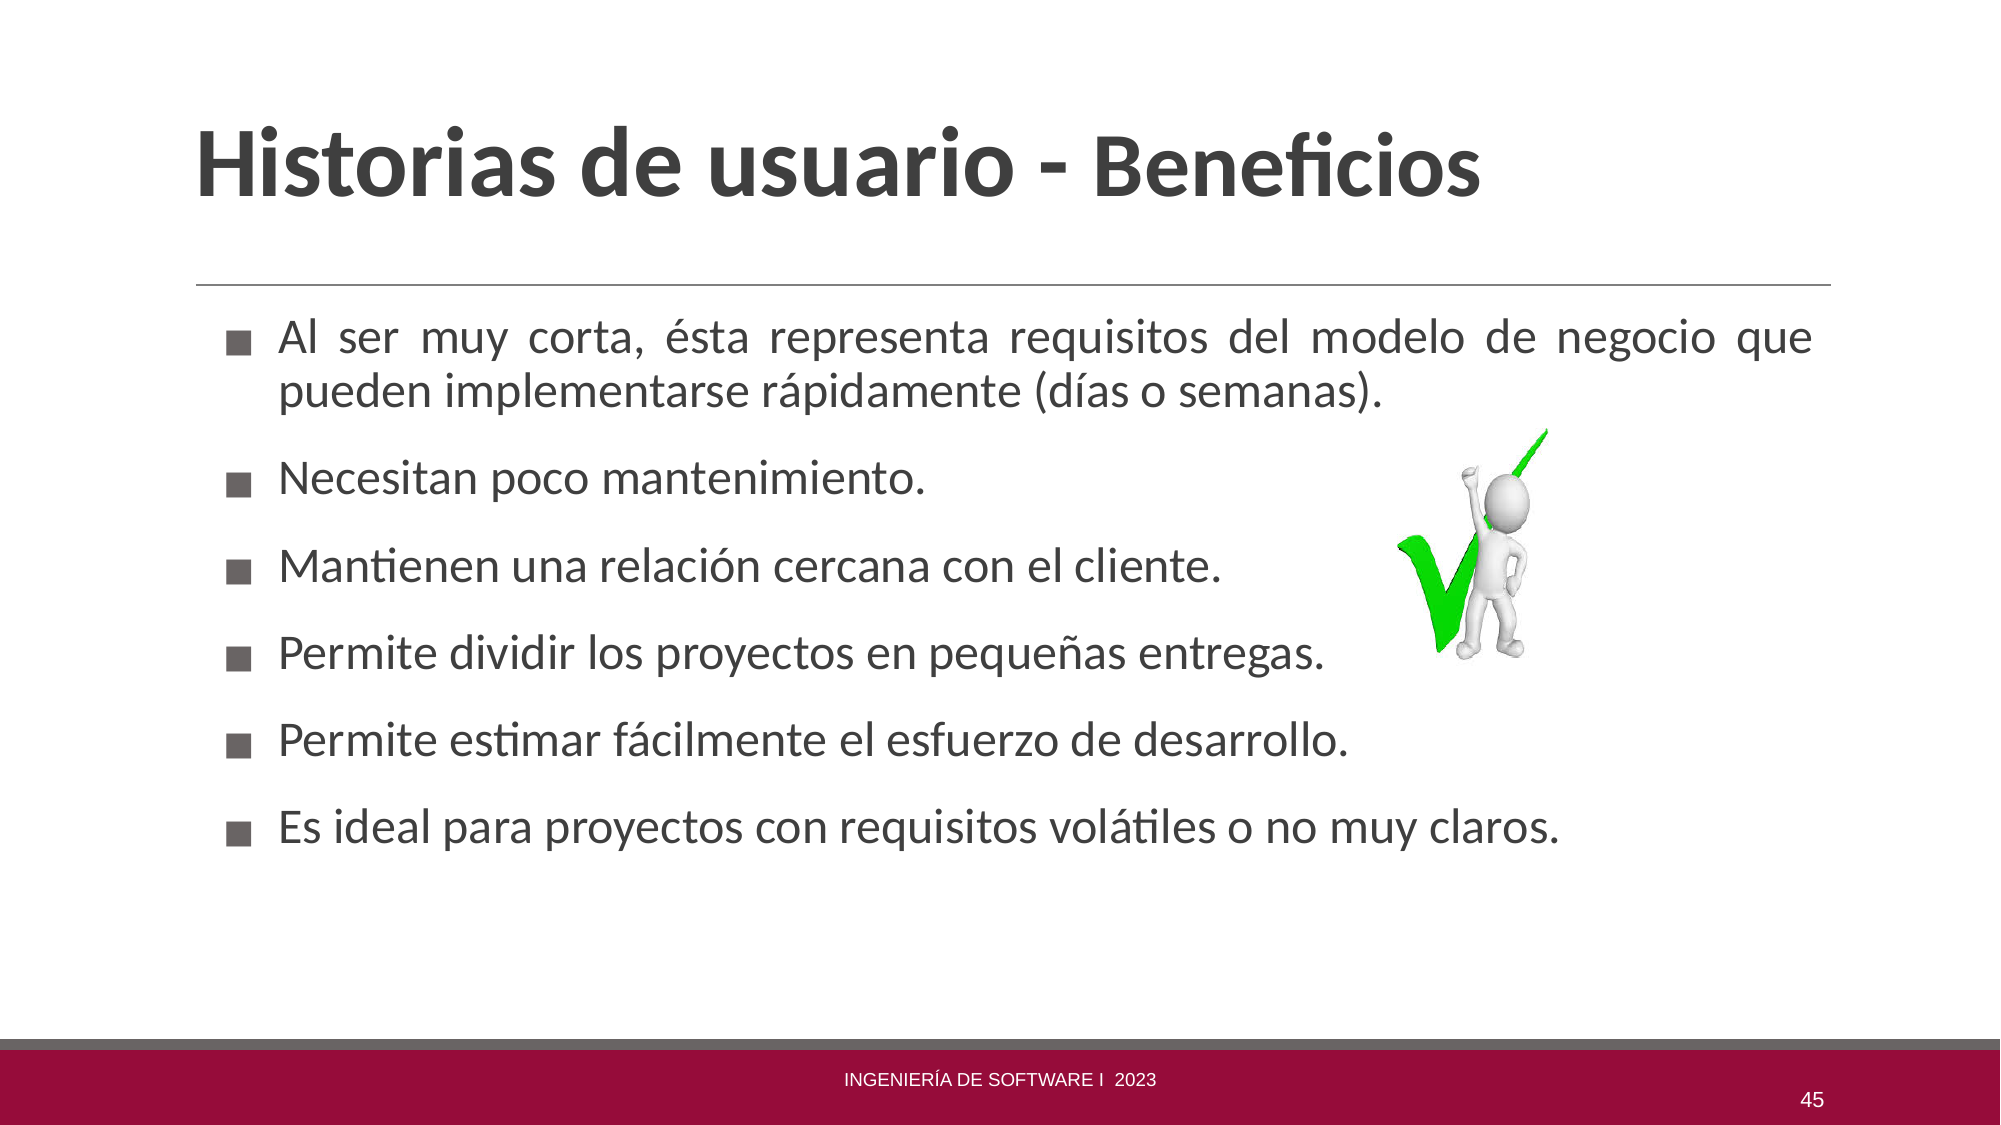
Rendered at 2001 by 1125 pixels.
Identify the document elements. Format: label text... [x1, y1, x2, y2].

picture [1383, 420, 1569, 668]
title Historias de usuario - Beneficios [180, 47, 1830, 285]
footer INGENIERÍA DE SOFTWARE I 2023 [604, 1059, 1396, 1120]
slide_number ‹#› [1624, 1059, 1840, 1120]
list Al ser muy corta, ésta representa requisitos del modelo de negocio que pueden implementarse rápidamente (días o semanas). Necesitan poco mantenimiento. Mantienen una relación cercana con el cliente. Permite dividir los proyectos en pequeñas entregas. Permite estimar fácilmente el esfuerzo de desarrollo. Es ideal para proyectos con requisitos volátiles o no muy claros. [180, 302, 1830, 963]
